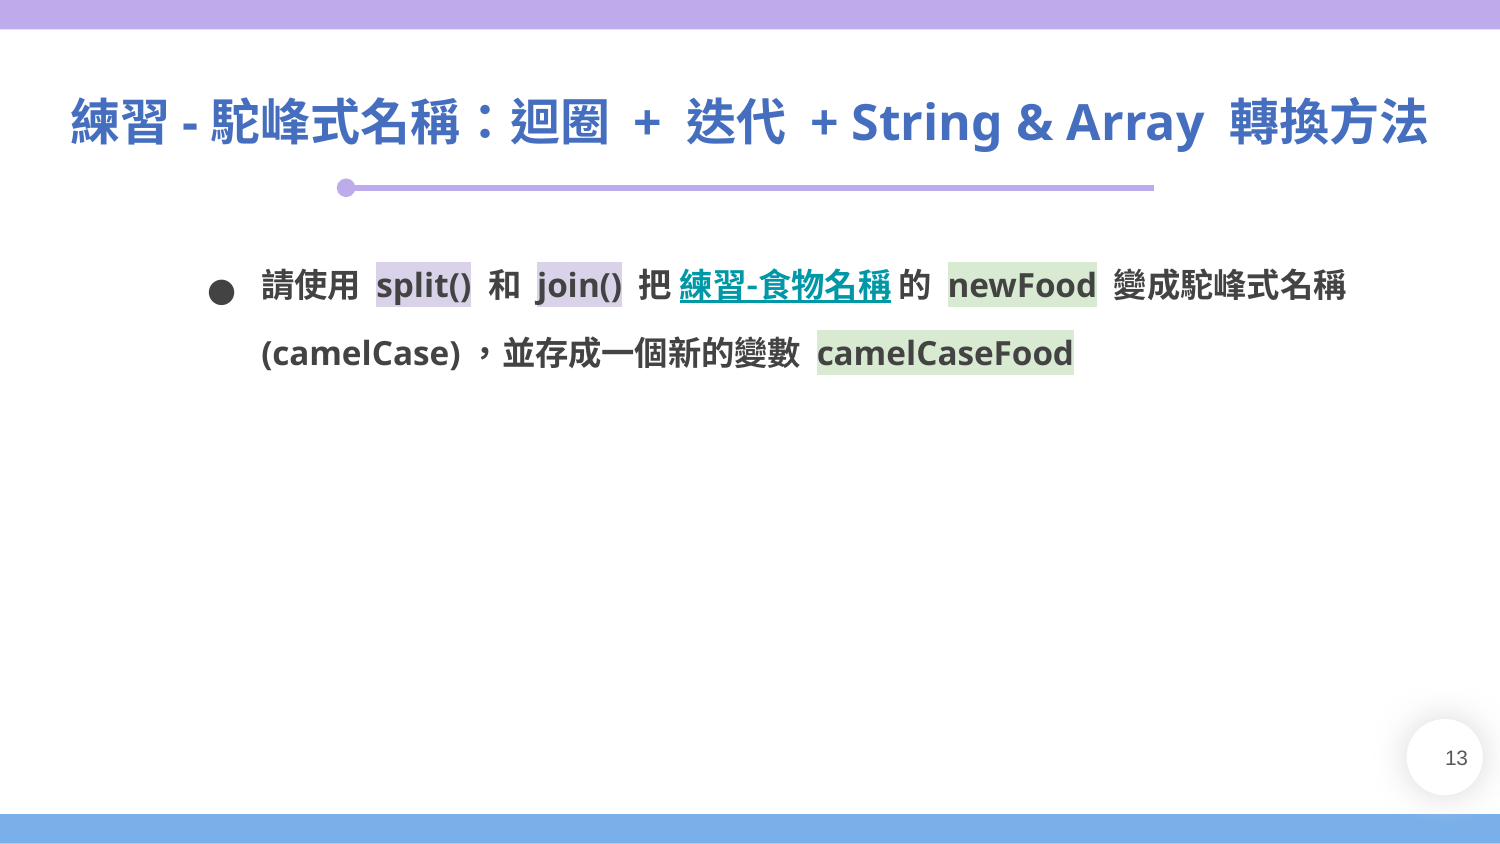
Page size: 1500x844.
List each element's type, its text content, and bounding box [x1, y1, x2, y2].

text_box [0, 0, 1500, 30]
text_box 練習-駝峰式名稱：迴圈 + 迭代 + String & Array 轉換方法 [41, 66, 1459, 166]
text_box [0, 814, 1500, 844]
slide_number ‹#› [1406, 719, 1483, 796]
text_box 請使用 split() 和 join() 把 練習-食物名稱 的 newFood 變成駝峰式名稱 (camelCase)，並存成一個新的變數 camelCaseFood [171, 225, 1407, 388]
